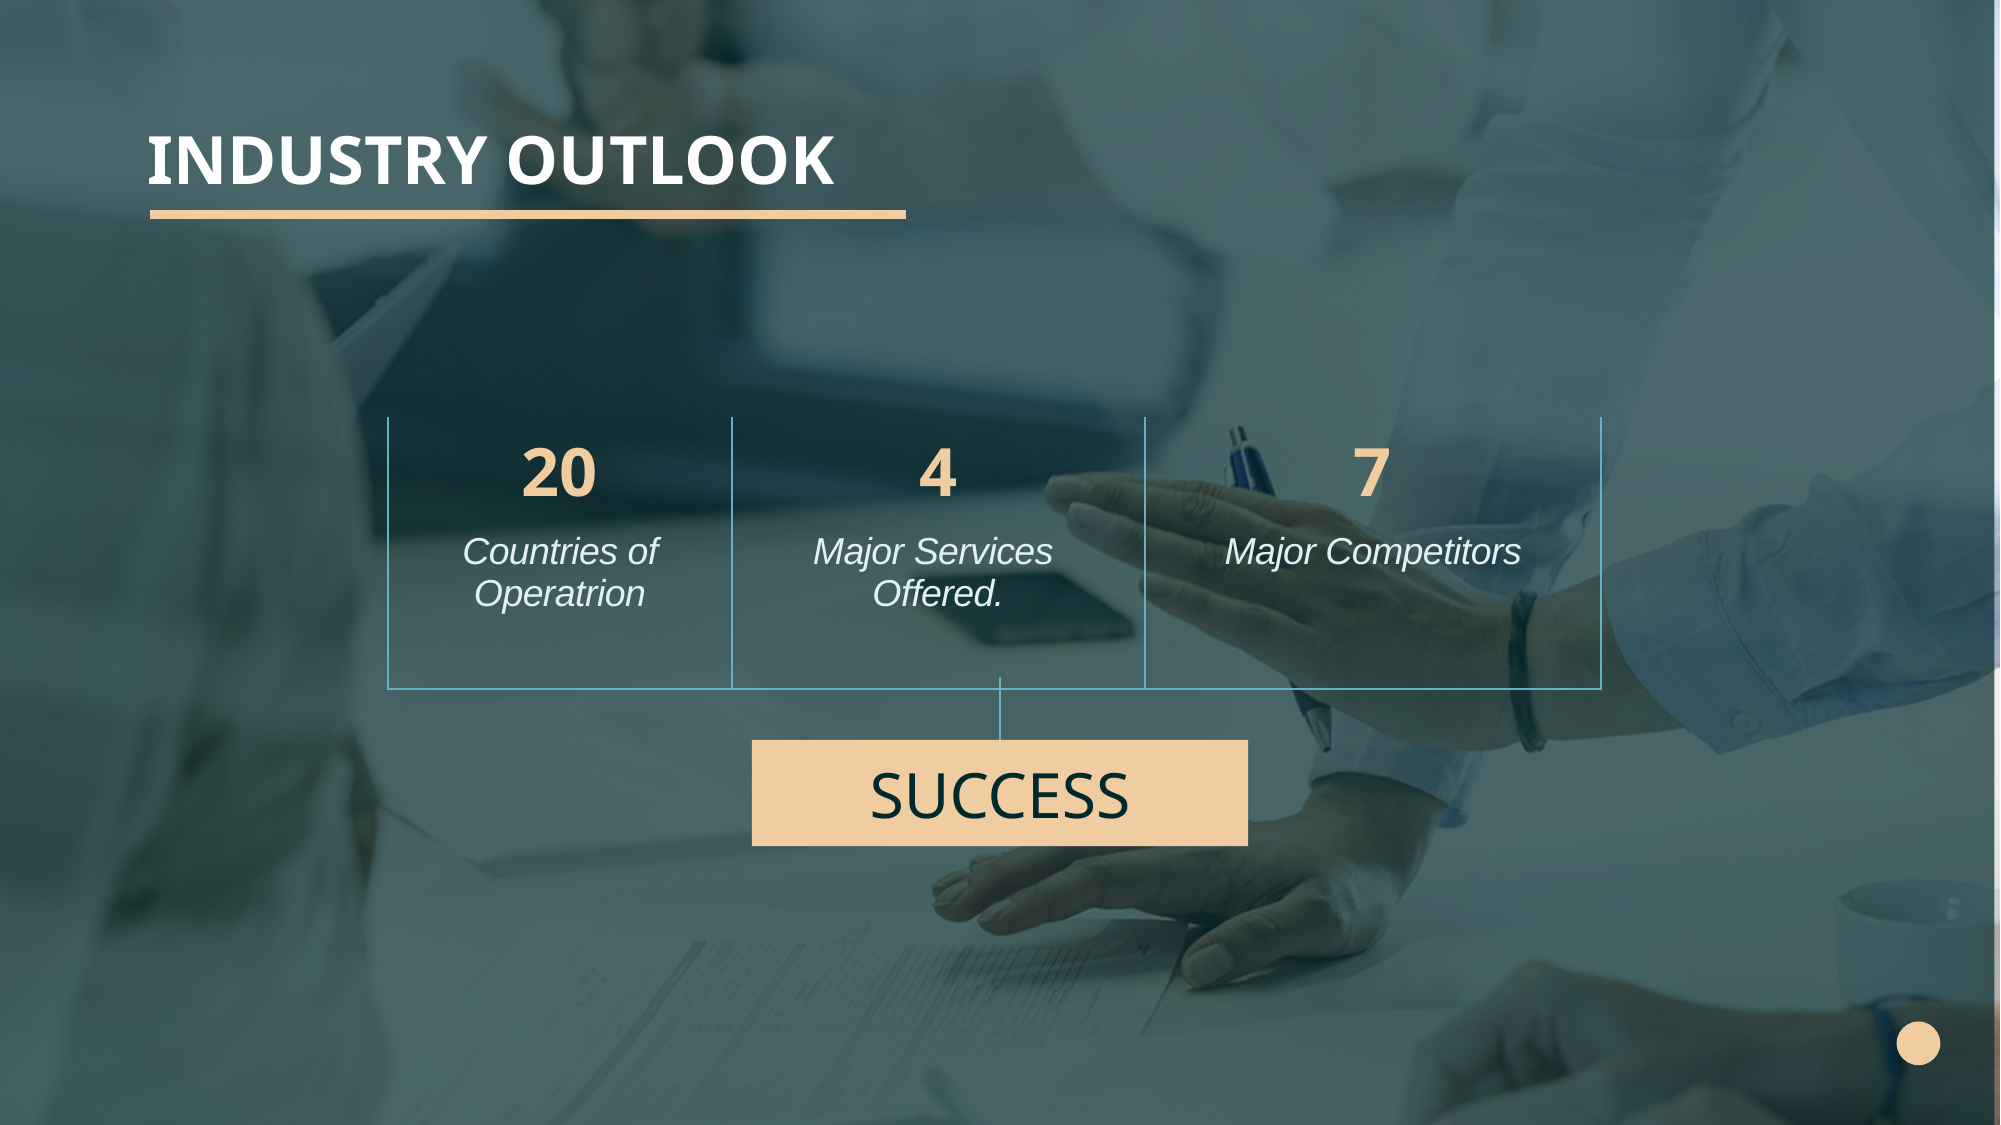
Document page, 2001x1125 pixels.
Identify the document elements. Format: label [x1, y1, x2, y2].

list [0, 0, 2000, 1125]
